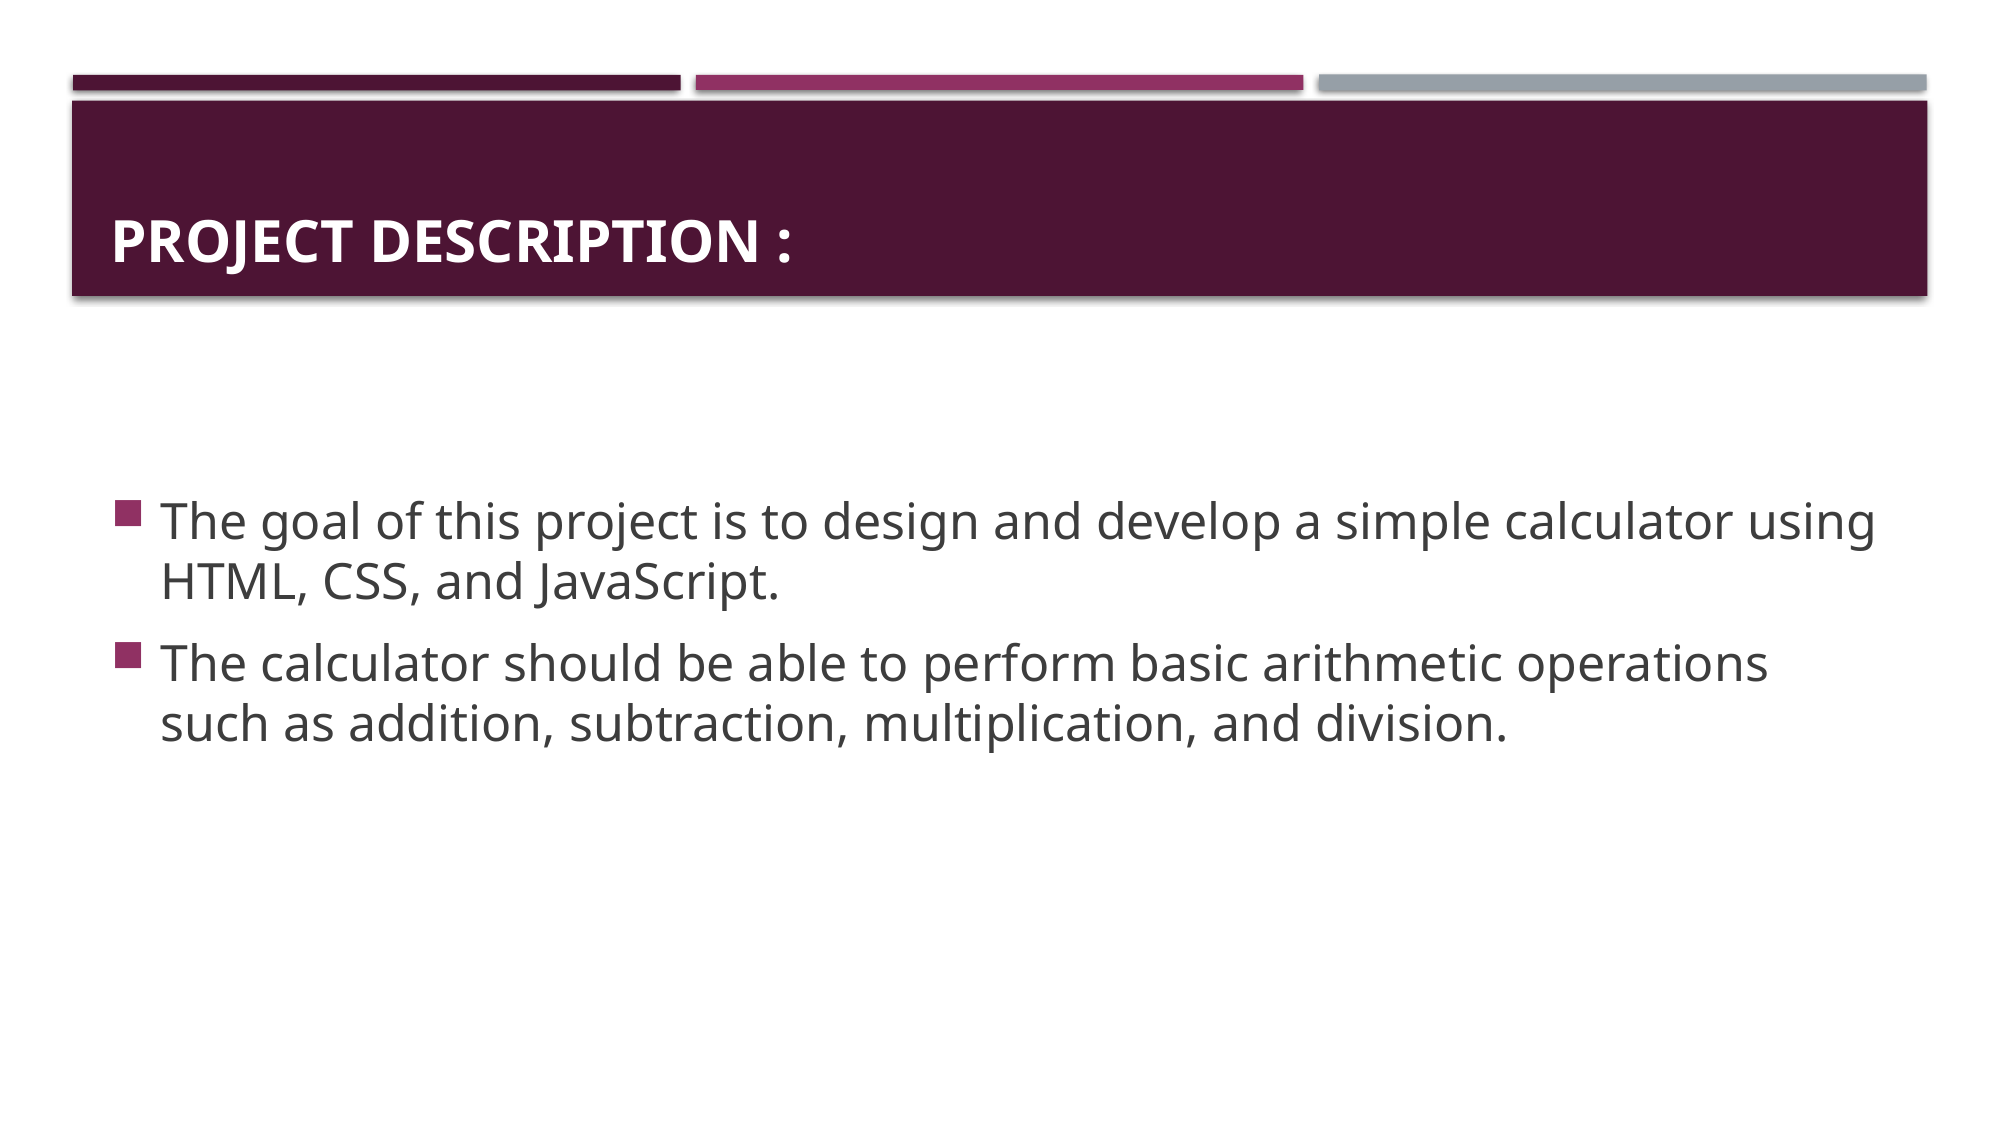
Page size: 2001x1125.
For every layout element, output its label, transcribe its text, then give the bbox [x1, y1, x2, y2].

title Project Description : [95, 115, 1905, 282]
list The goal of this project is to design and develop a simple calculator using HTML, CSS, and JavaScript. The calculator should be able to perform basic arithmetic operations such as addition, subtraction, multiplication, and division. [95, 357, 1905, 883]
